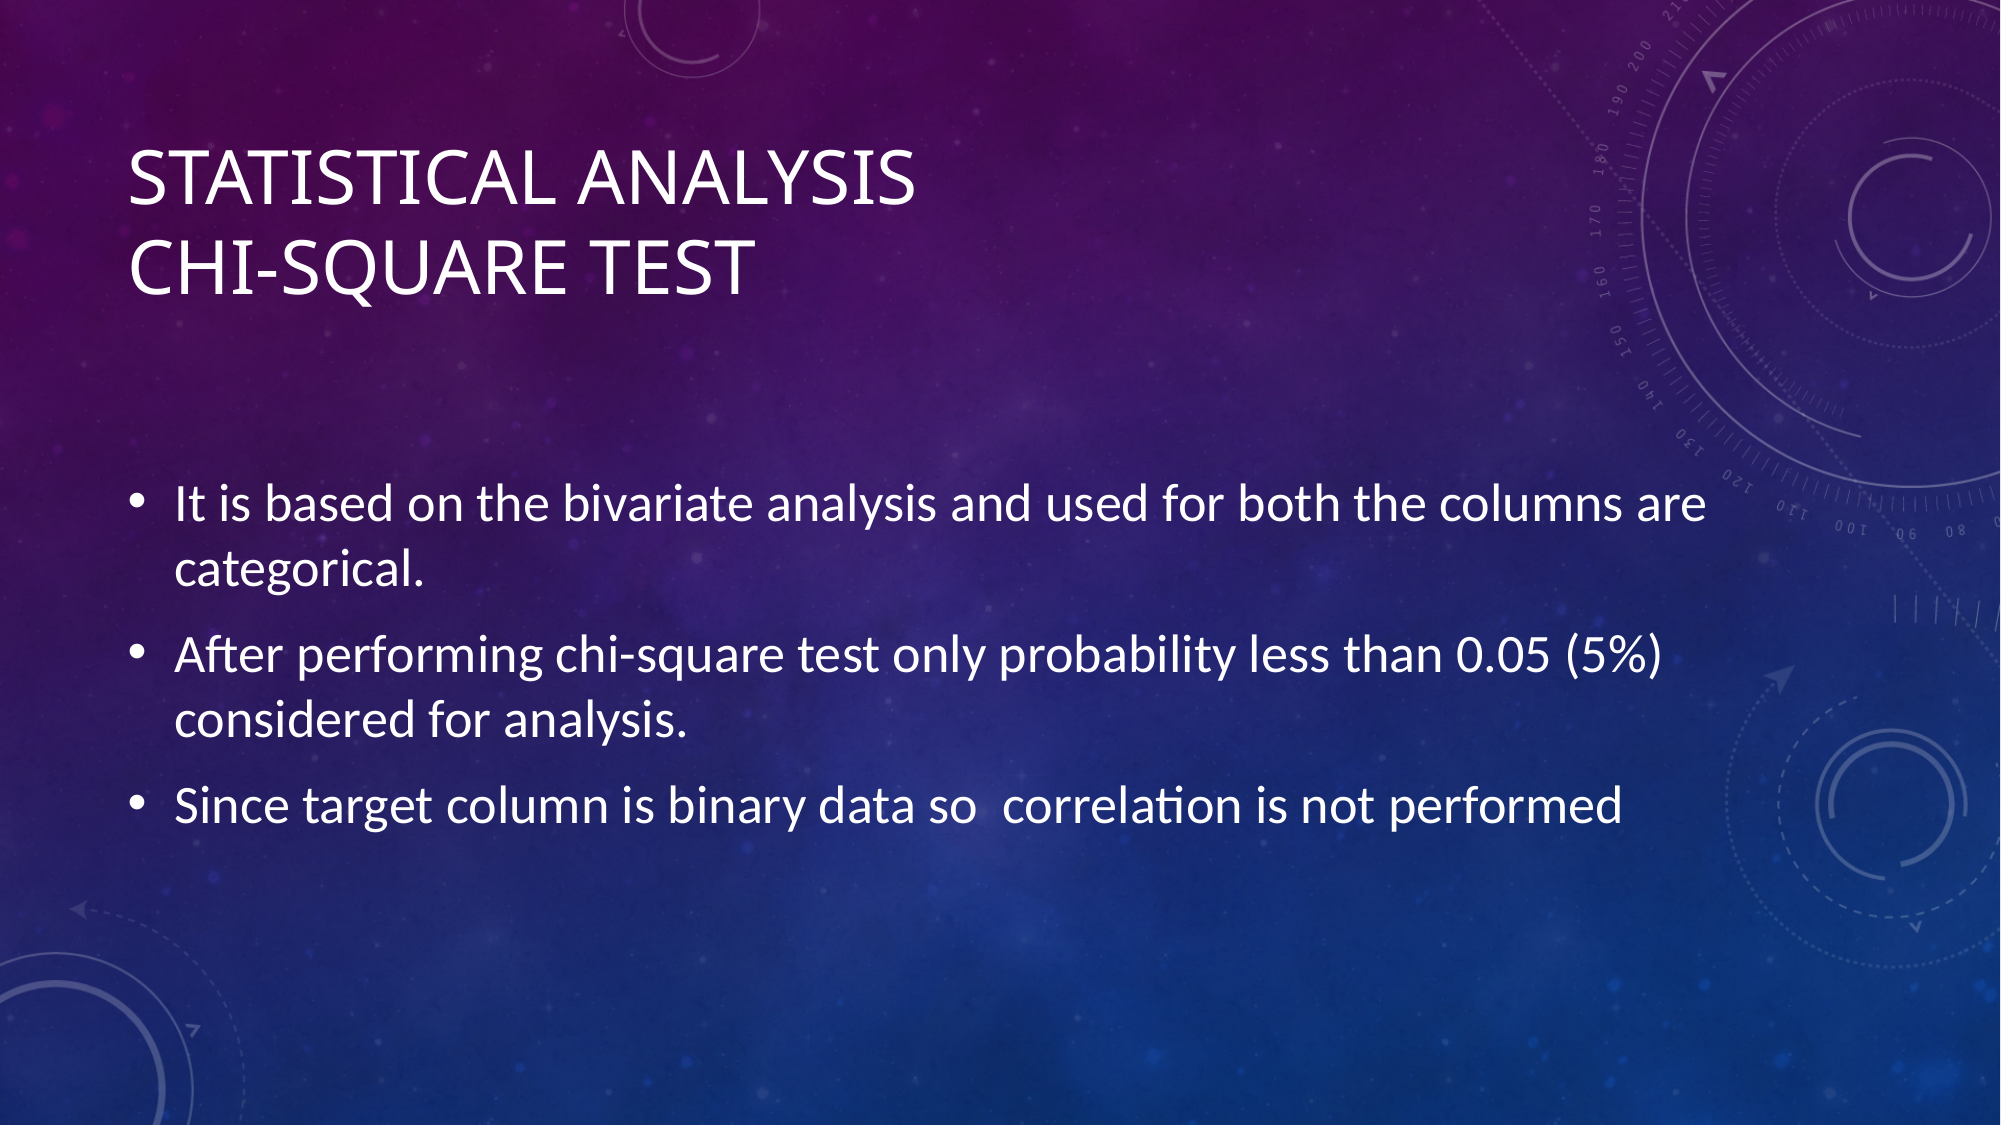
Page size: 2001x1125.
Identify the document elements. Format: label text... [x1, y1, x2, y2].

picture [0, 0, 2001, 1125]
title Statistical analysis Chi-square test [112, 99, 1775, 339]
list It is based on the bivariate analysis and used for both the columns are categorical. After performing chi-square test only probability less than 0.05 (5%) considered for analysis. Since target column is binary data so correlation is not performed [112, 351, 1775, 950]
